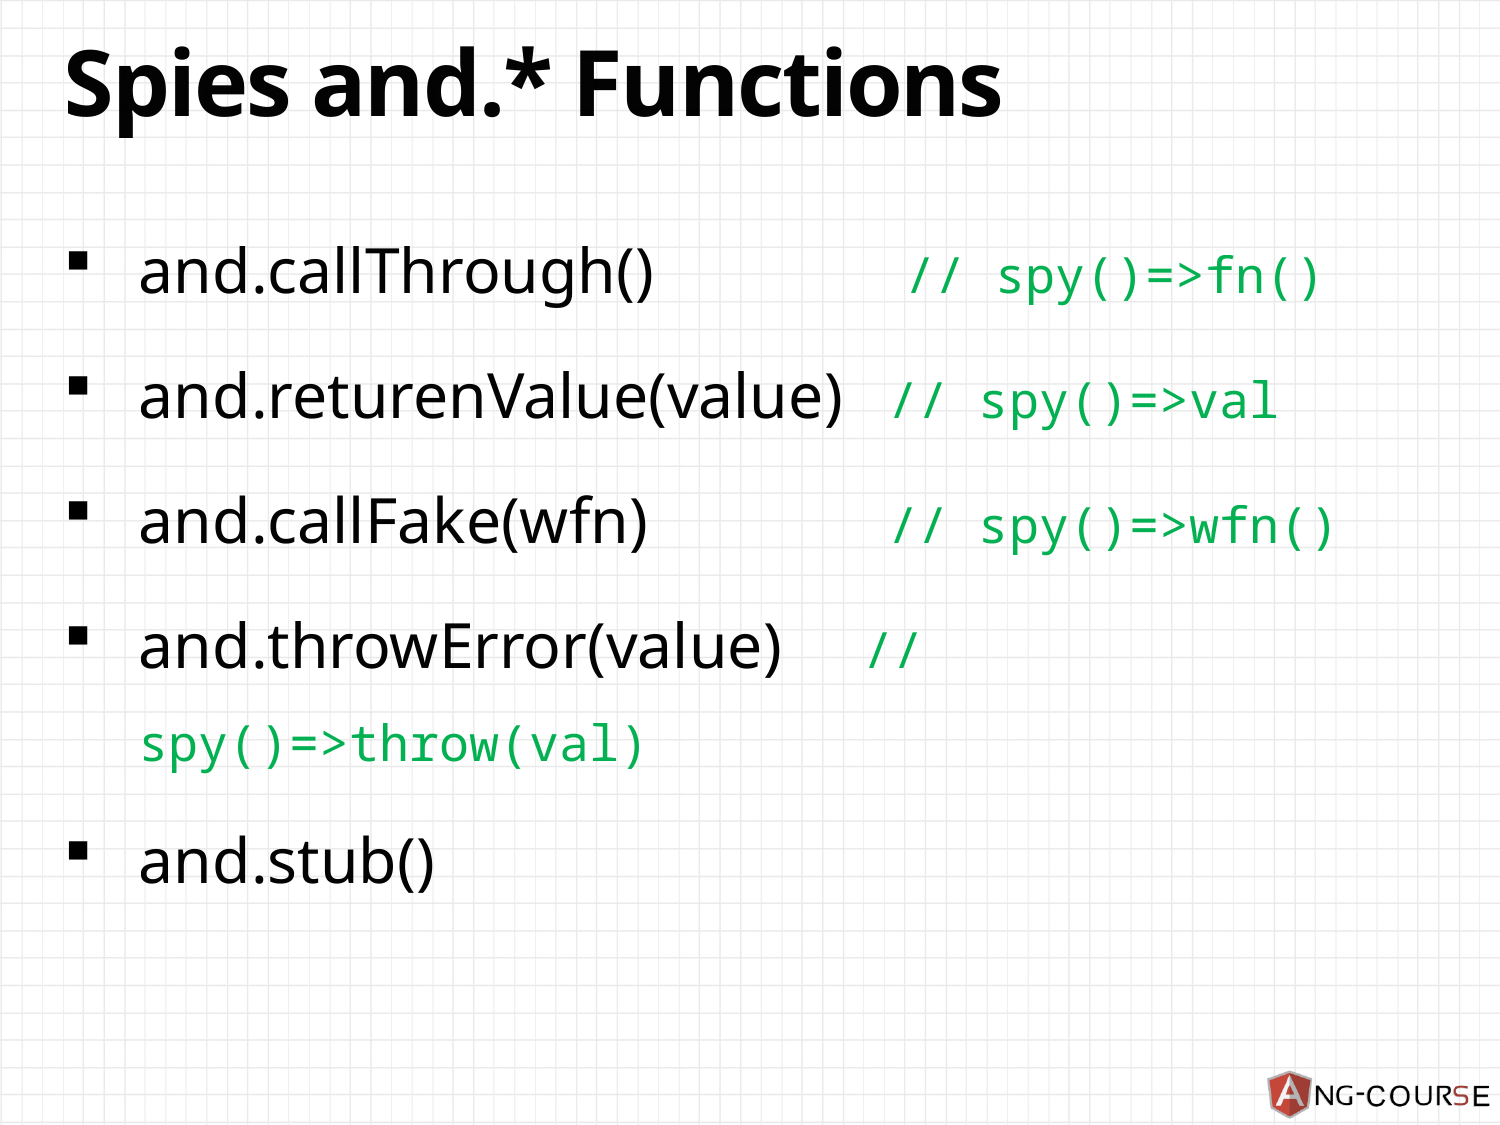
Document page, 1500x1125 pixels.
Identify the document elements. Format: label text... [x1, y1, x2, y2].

picture [0, 0, 1500, 1125]
list and.callThrough() // spy()=>fn() and.returenValue(value) // spy()=>val and.callFake(wfn) // spy()=>wfn() and.throwError(value) // spy()=>throw(val) and.stub() [63, 193, 1436, 823]
title Spies and.* Functions [63, 37, 1436, 138]
